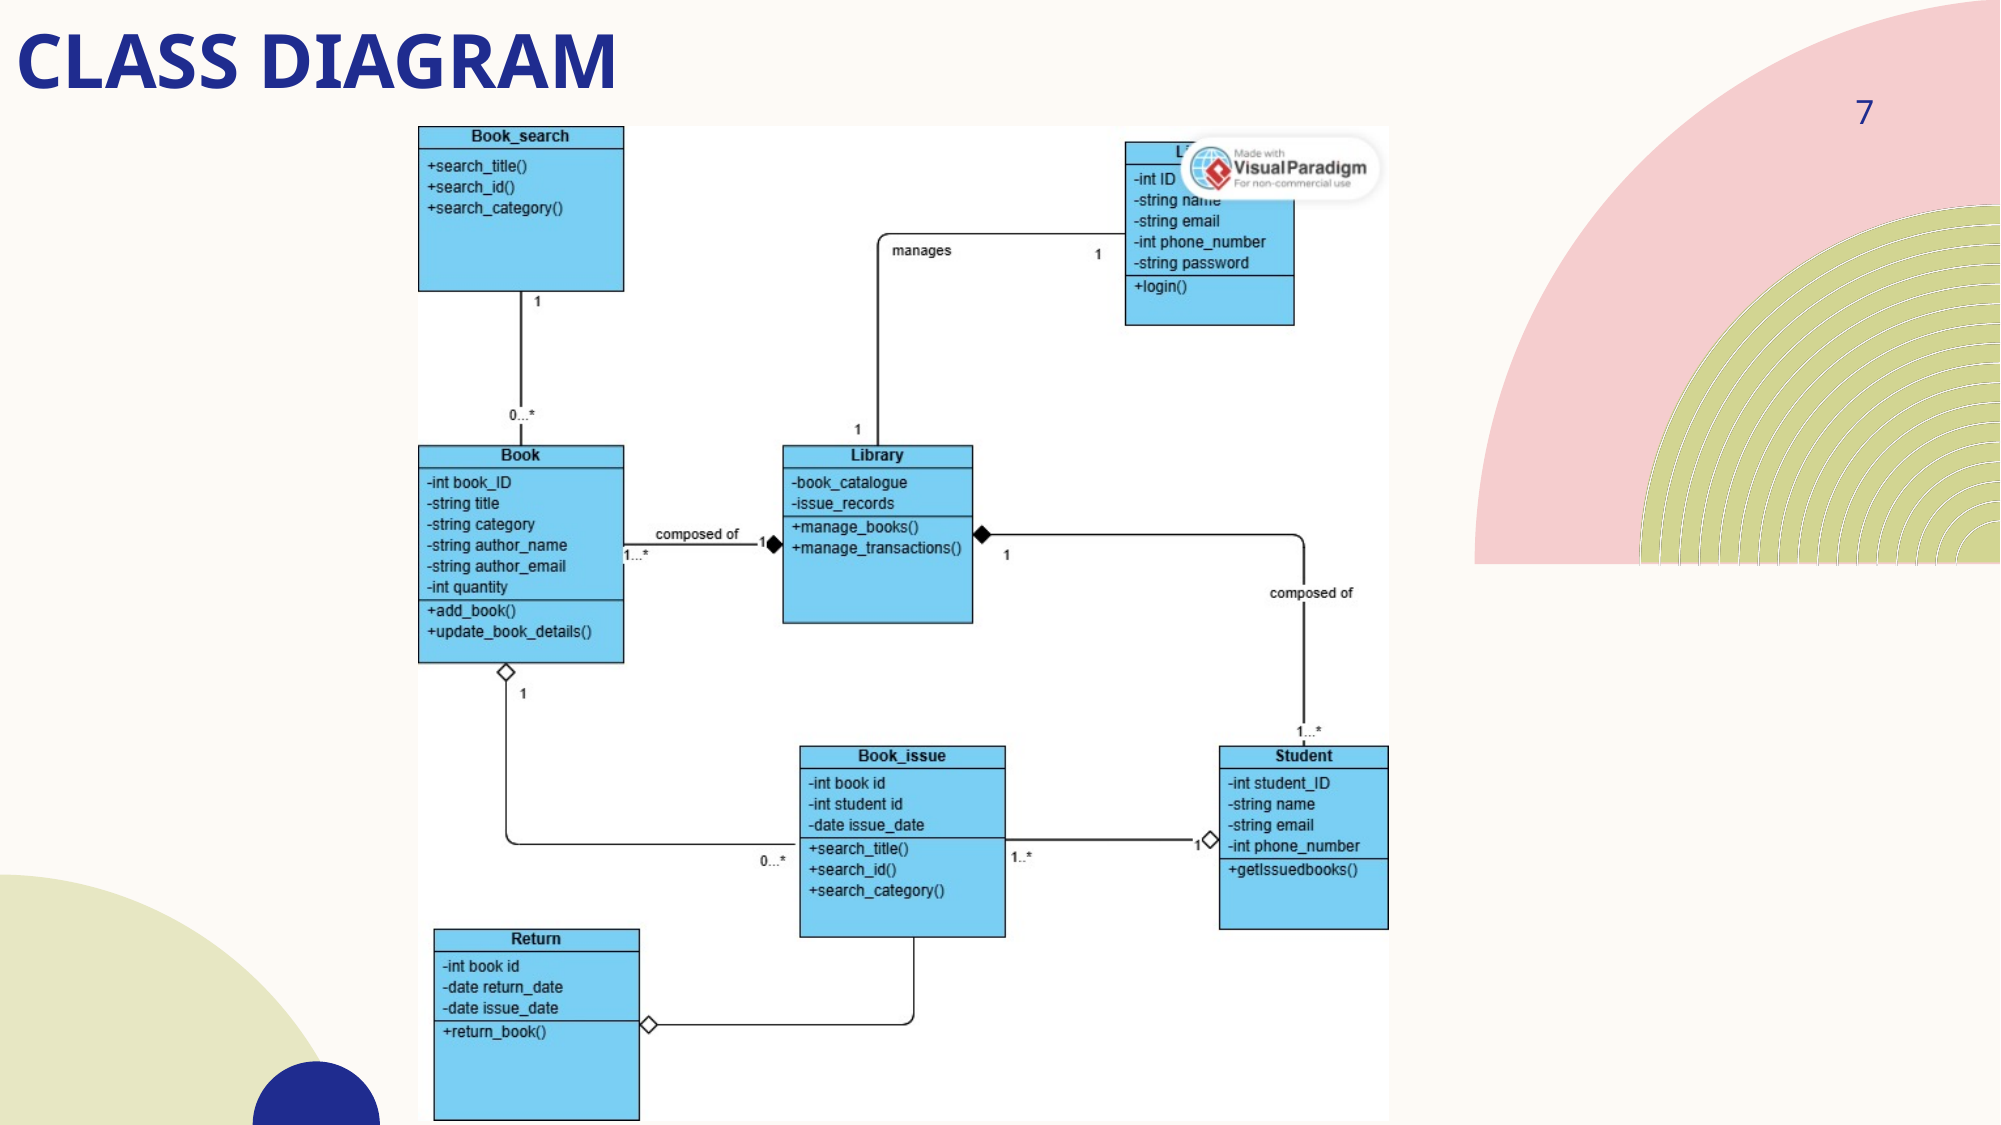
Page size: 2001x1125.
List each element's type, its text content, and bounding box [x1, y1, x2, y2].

picture [1639, 204, 2001, 566]
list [418, 126, 1389, 1121]
title Class diagram [0, 0, 1437, 104]
slide_number 7 [1712, 75, 1875, 153]
